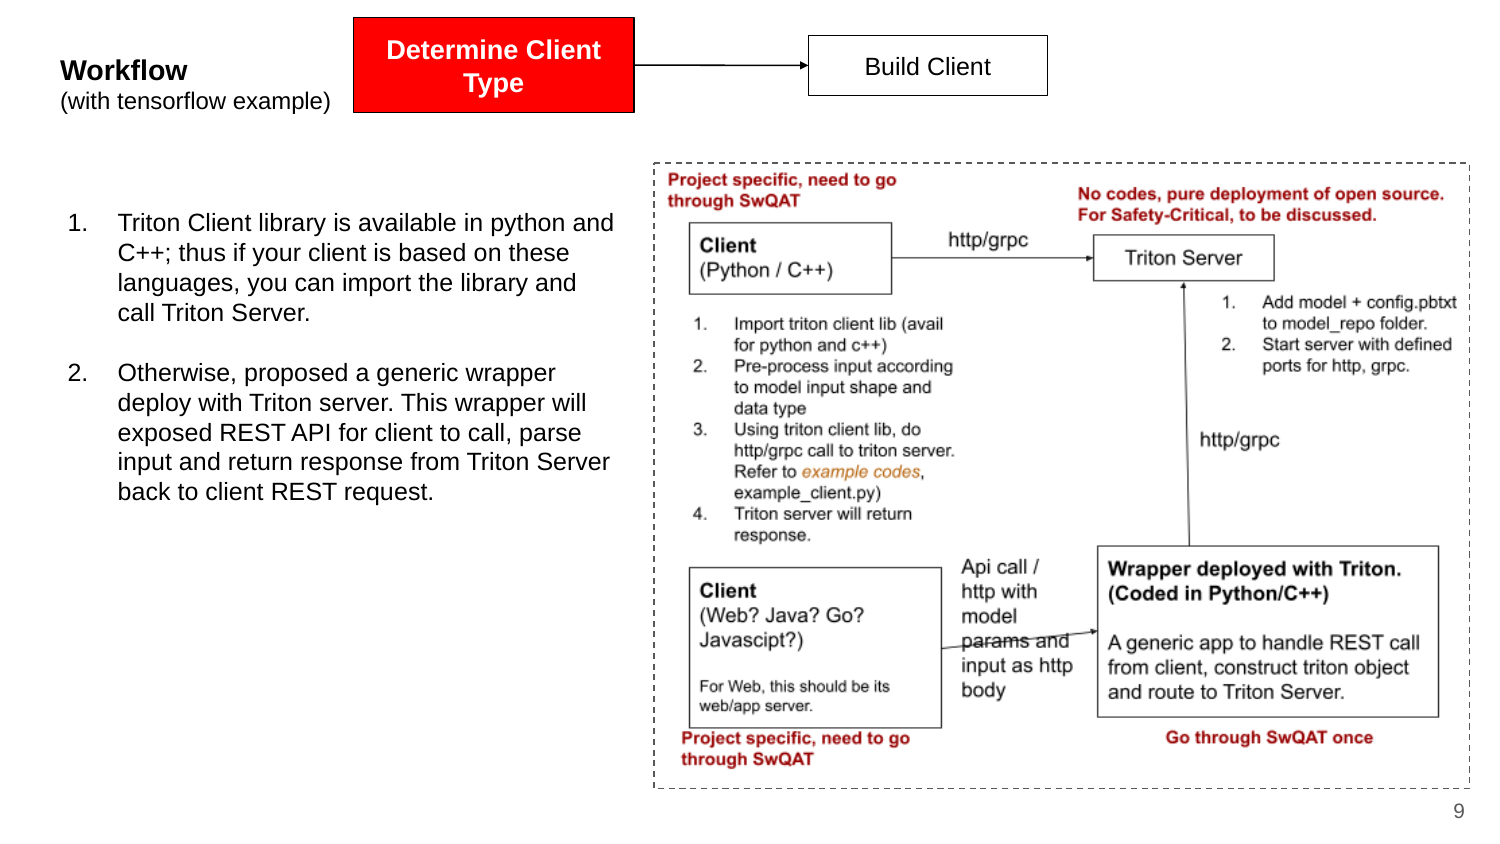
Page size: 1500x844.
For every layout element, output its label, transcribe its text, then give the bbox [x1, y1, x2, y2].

text_box Triton Client library is available in python and C++; thus if your client is based on these languages, you can import the library and call Triton Server. Otherwise, proposed a generic wrapper deploy with Triton server. This wrapper will exposed REST API for client to call, parse input and return response from Triton Server back to client REST request. [27, 191, 636, 521]
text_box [353, 17, 1048, 114]
title Workflow (with tensorflow example) [45, 36, 1443, 131]
picture [654, 163, 1469, 789]
slide_number ‹#› [1389, 777, 1480, 842]
